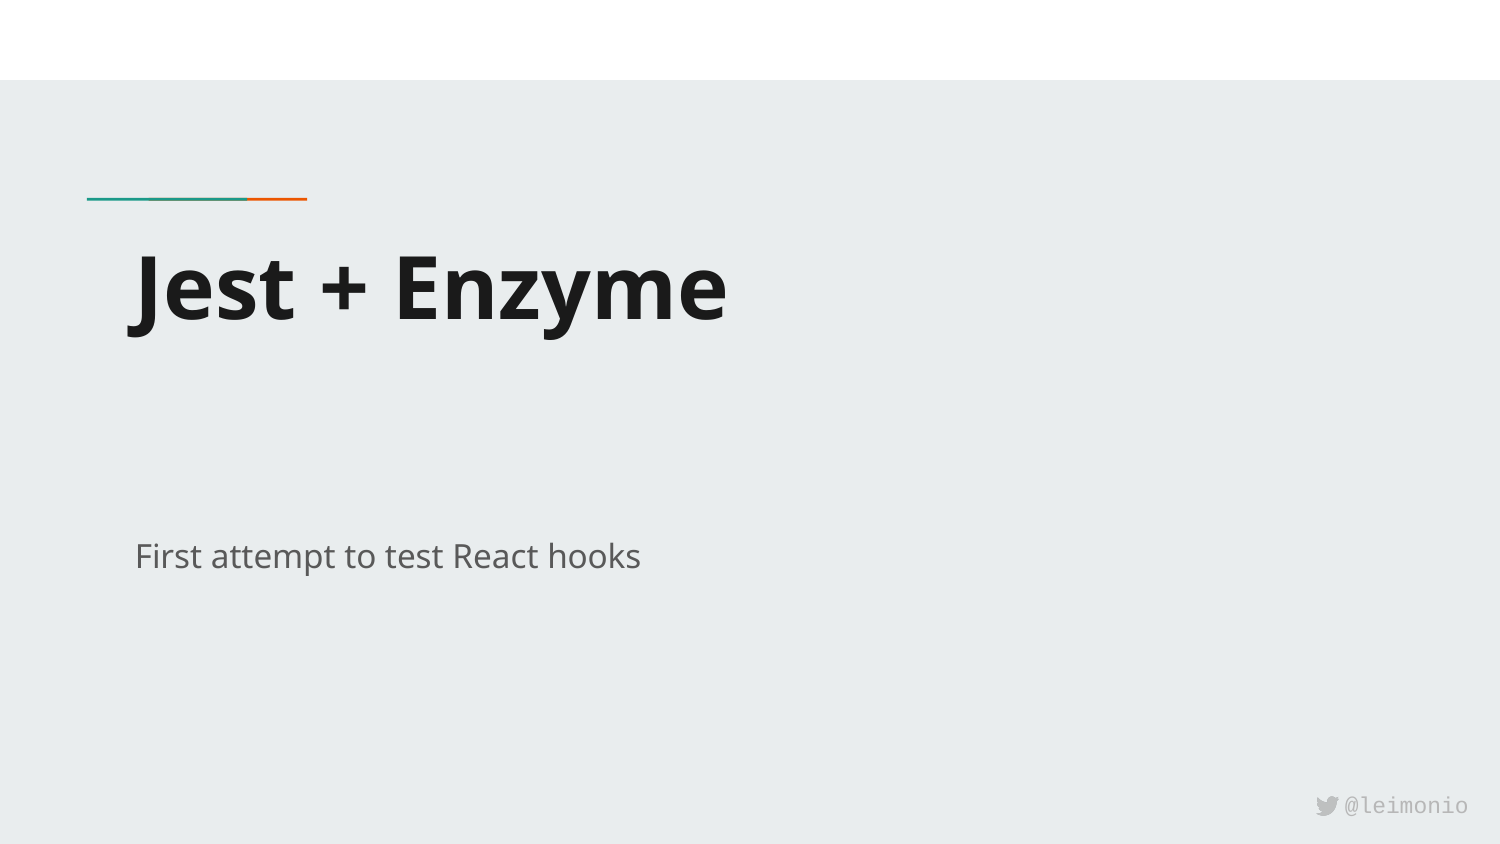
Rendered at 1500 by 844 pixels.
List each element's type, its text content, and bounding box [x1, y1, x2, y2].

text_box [1312, 777, 1486, 836]
title Jest + Enzyme [119, 216, 1381, 490]
subtitle First attempt to test React hooks [119, 520, 1381, 610]
